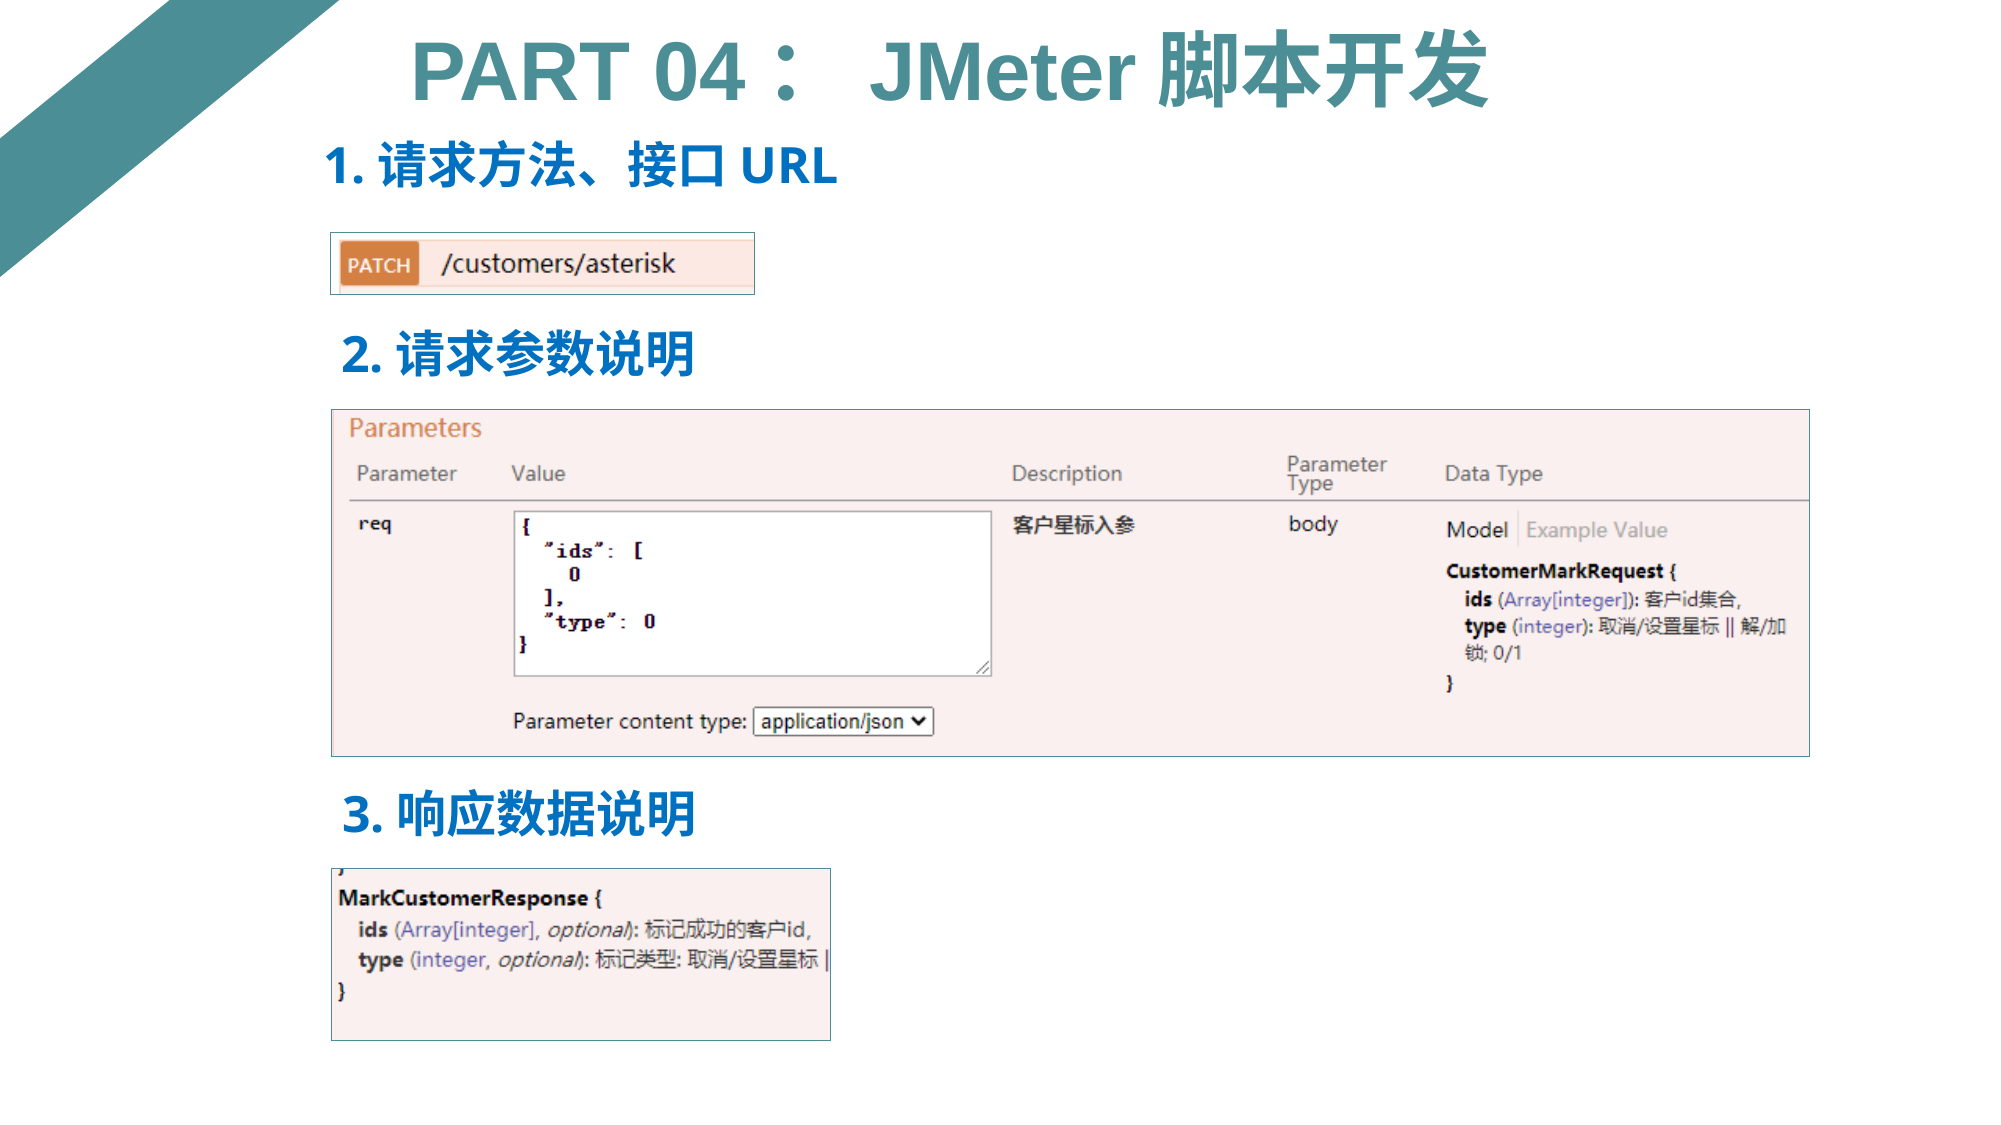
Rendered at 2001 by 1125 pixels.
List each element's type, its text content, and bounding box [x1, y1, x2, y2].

picture [331, 409, 1810, 757]
text_box PART 04：JMeter脚本开发 [395, 10, 1506, 125]
picture [331, 868, 831, 1041]
text_box 1.请求方法、接口URL [308, 126, 854, 201]
text_box 3.响应数据说明 [327, 774, 712, 850]
text_box 2.请求参数说明 [326, 314, 711, 390]
picture [330, 231, 755, 295]
